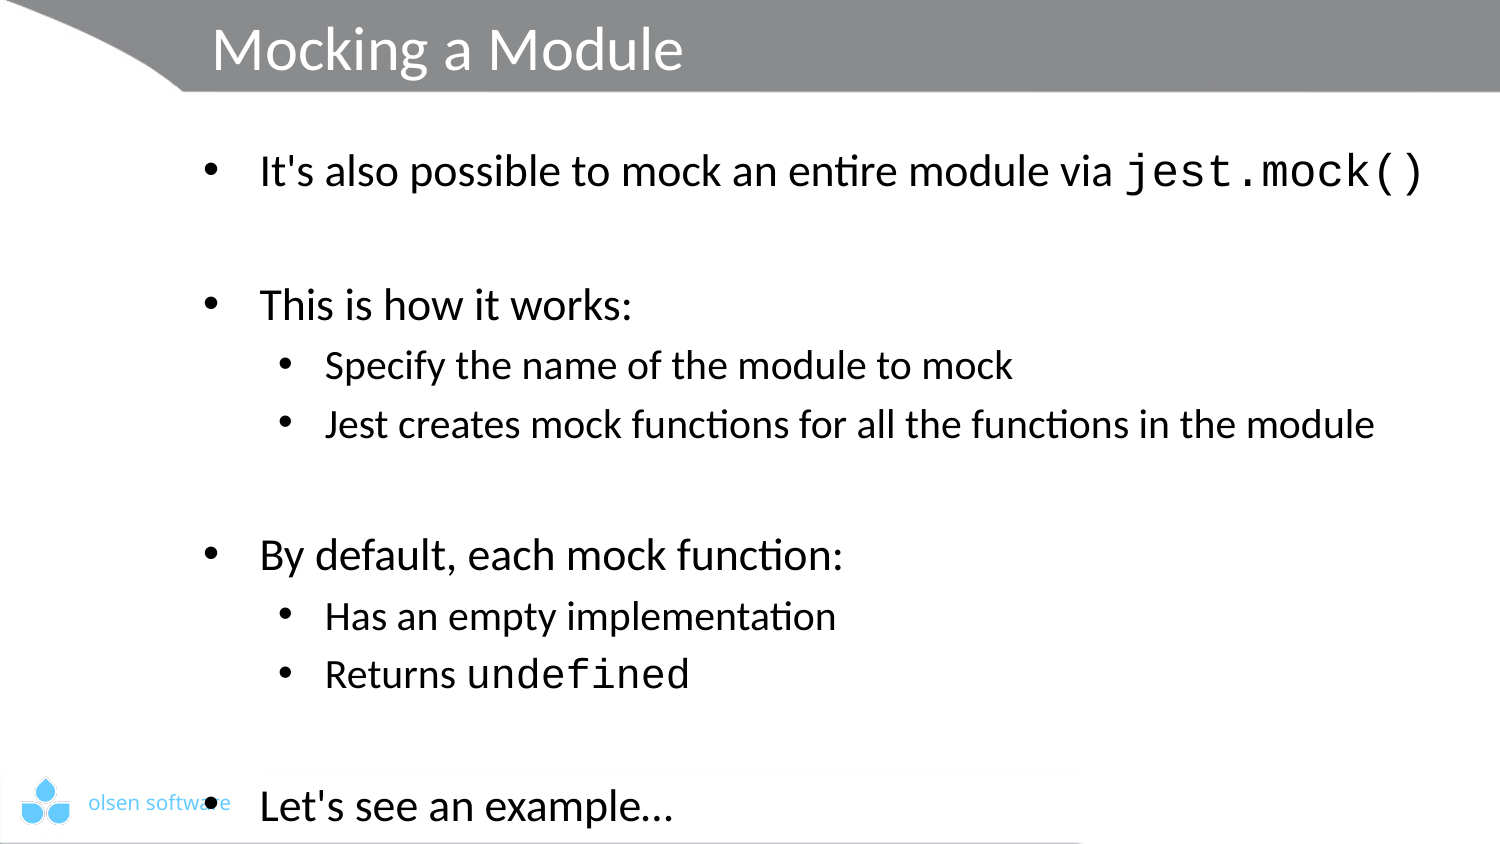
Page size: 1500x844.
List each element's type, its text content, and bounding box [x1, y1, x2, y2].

list It's also possible to mock an entire module via jest.mock() This is how it works: Specify the name of the module to mock Jest creates mock functions for all the functions in the module By default, each mock function: Has an empty implementation Returns undefined Let's see an example… [188, 133, 1479, 716]
title Mocking a Module [187, 0, 1426, 93]
picture [0, 0, 1500, 844]
